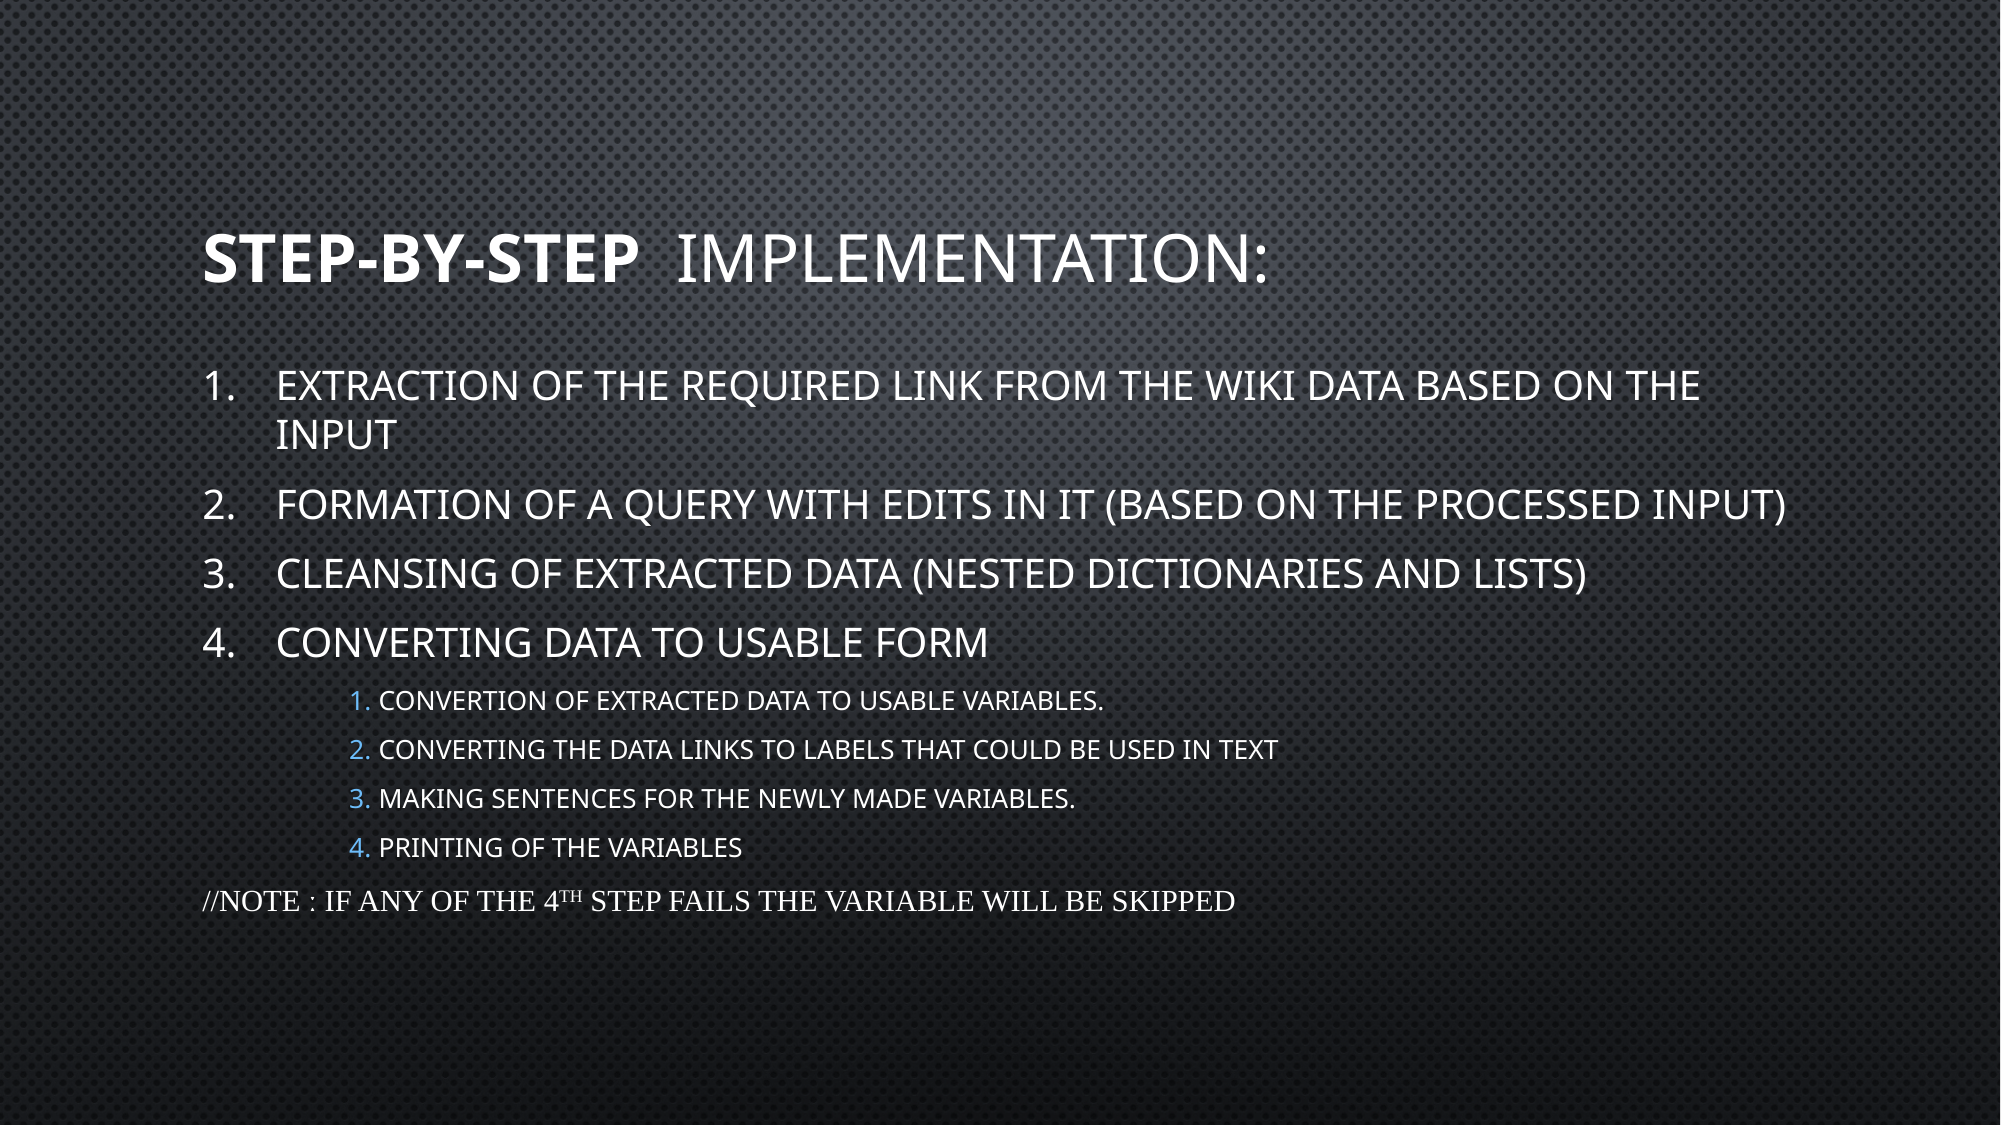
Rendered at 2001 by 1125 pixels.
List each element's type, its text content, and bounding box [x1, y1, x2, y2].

list Extraction of the required link from the wiki data based on the input Formation of a query with edits in it (based on the processed input) Cleansing of extracted data (Nested dictionaries and lists) Converting data to usable form 1. Convertion of extracted data to usable variables. 2. Converting the data links to labels that could be used in text 3. Making sentences for the newly made variables. 4. printing of the variables //note ː If any of the 4th step fails the variable will be skipped [187, 327, 1813, 950]
title STEP-BY-STEP IMPLEMENTATION: [187, 99, 1813, 327]
